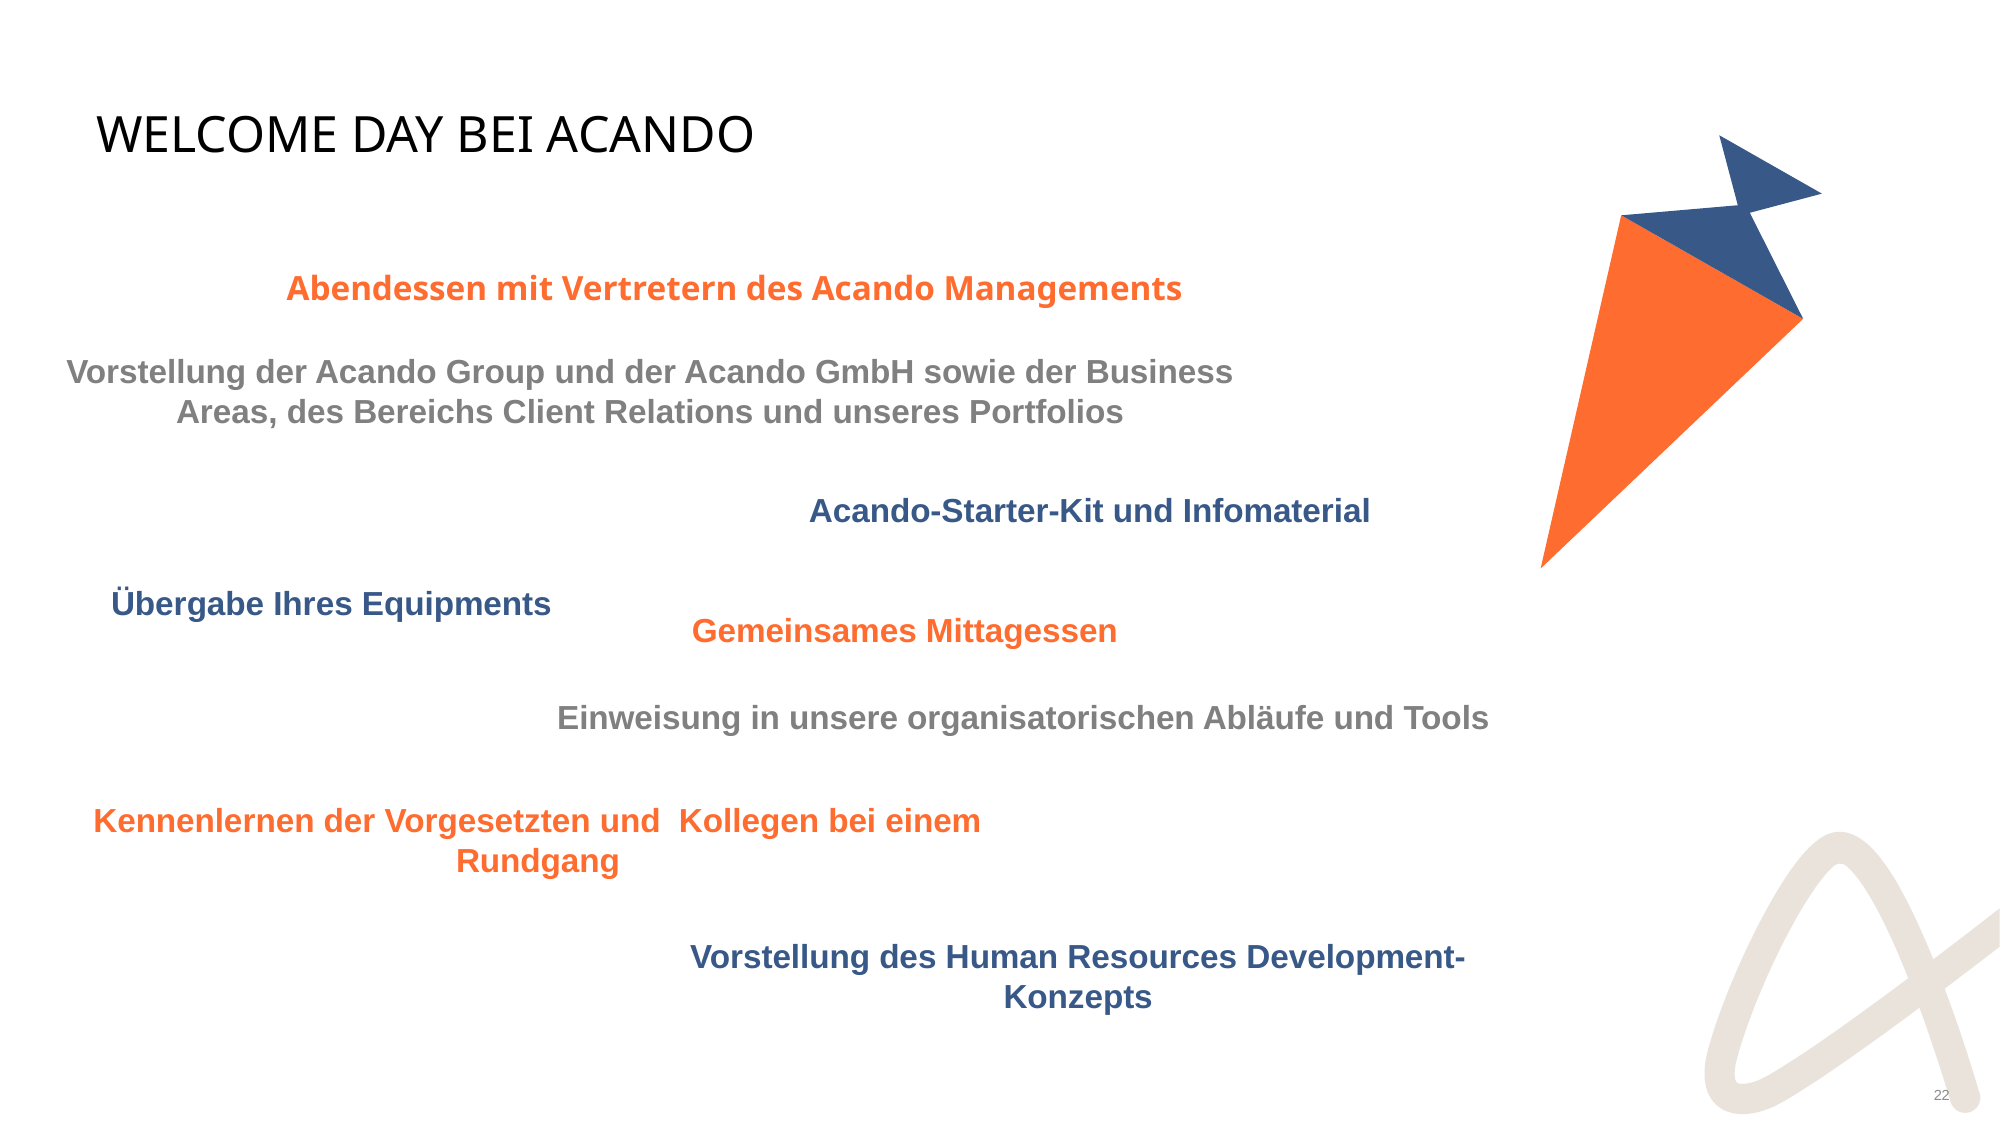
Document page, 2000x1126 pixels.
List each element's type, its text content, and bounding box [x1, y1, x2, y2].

text_box Einweisung in unsere organisatorischen Abläufe und Tools [256, 688, 1792, 784]
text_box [1550, 133, 1761, 599]
text_box Acando-Starter-Kit und Infomaterial [726, 481, 1455, 577]
text_box Übergabe Ihres Equipments [96, 574, 837, 669]
list Abendessen mit Vertretern des Acando Managements [27, 260, 1414, 316]
text_box Vorstellung des Human Resources Development-Konzepts [621, 927, 1535, 1063]
title Welcome Day bei Acando [96, 36, 1904, 172]
text_box Vorstellung der Acando Group und der Acando GmbH sowie der Business Areas, des Bereichs Client Relations und unseres Portfolios [28, 342, 1273, 478]
slide_number 22 [1903, 1082, 1950, 1108]
text_box Gemeinsames Mittagessen [677, 602, 1504, 697]
text_box Kennenlernen der Vorgesetzten und Kollegen bei einem Rundgang [15, 791, 1061, 927]
